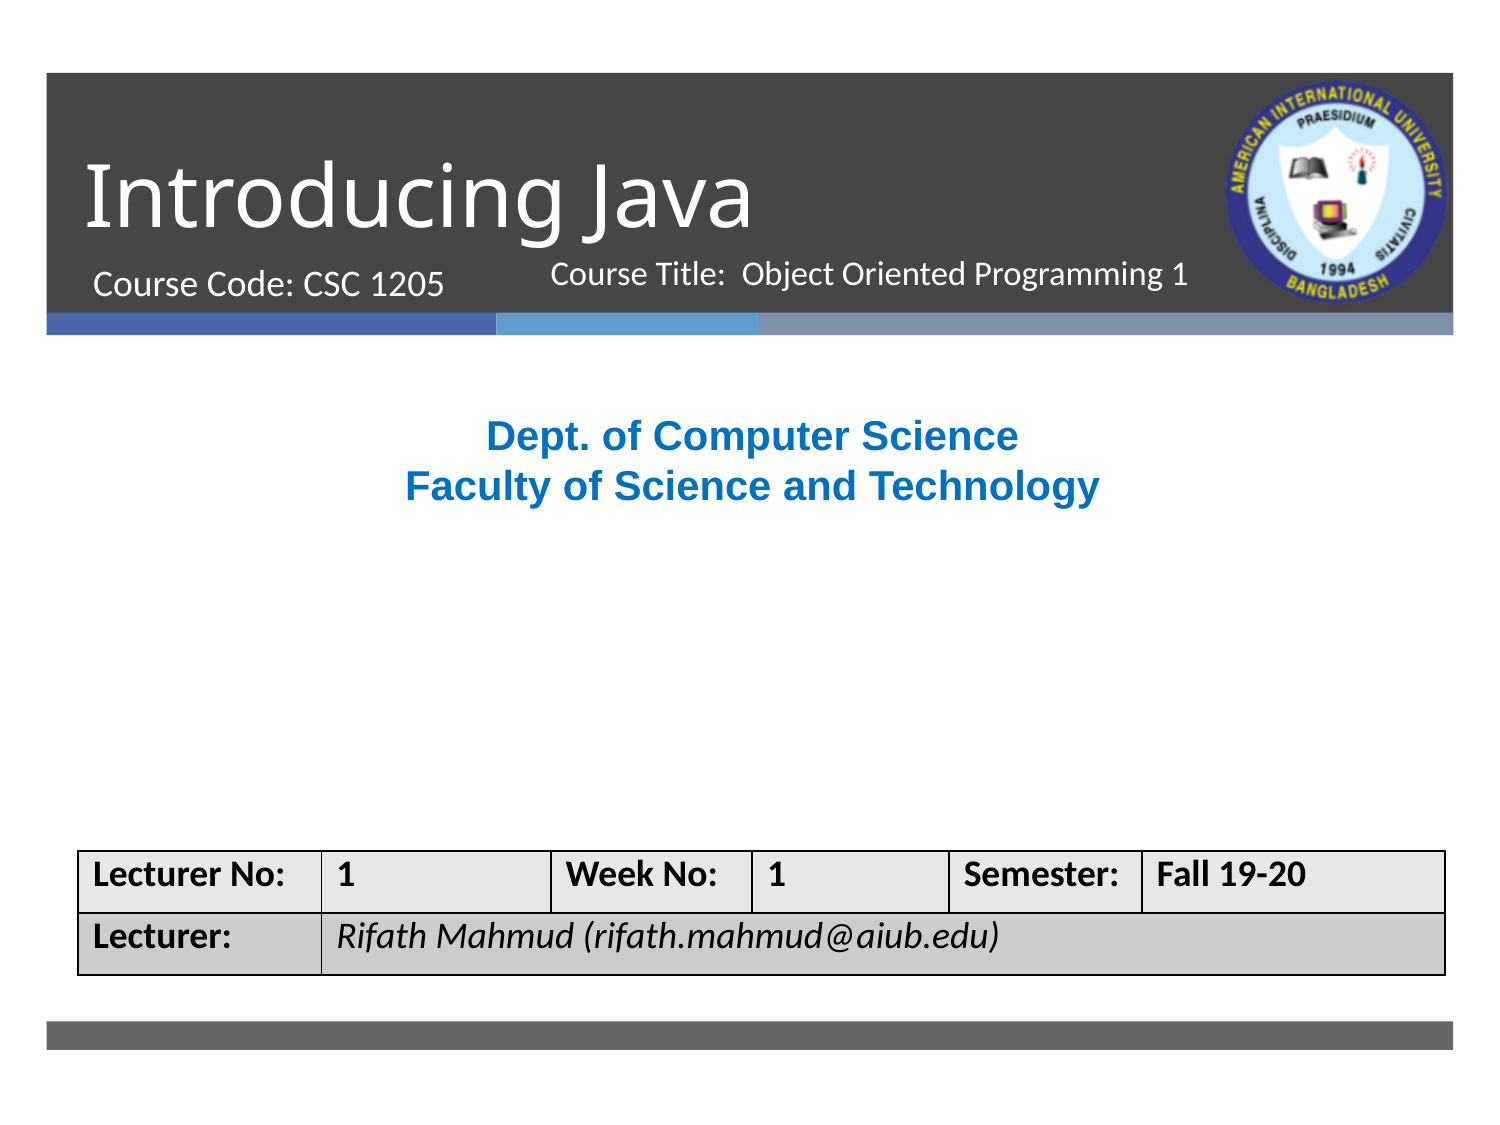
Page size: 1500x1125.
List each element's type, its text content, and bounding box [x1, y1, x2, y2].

text_box Dept. of Computer Science Faculty of Science and Technology [12, 401, 1493, 517]
picture [1228, 75, 1454, 310]
text_box Course Title: Object Oriented Programming 1 [535, 252, 1228, 332]
table_cell Rifath Mahmud (rifath.mahmud@aiub.edu) [322, 914, 1444, 974]
table_header Fall 19-20 [1143, 852, 1444, 912]
table_header Semester: [950, 852, 1141, 912]
table_header 1 [753, 852, 948, 912]
table_cell Lecturer: [79, 914, 321, 974]
table_header 1 [322, 852, 550, 912]
subtitle Course Code: CSC 1205 [78, 251, 536, 331]
title Introducing Java [69, 73, 1351, 253]
table_header Lecturer No: [79, 852, 321, 912]
table_header Week No: [552, 852, 751, 912]
